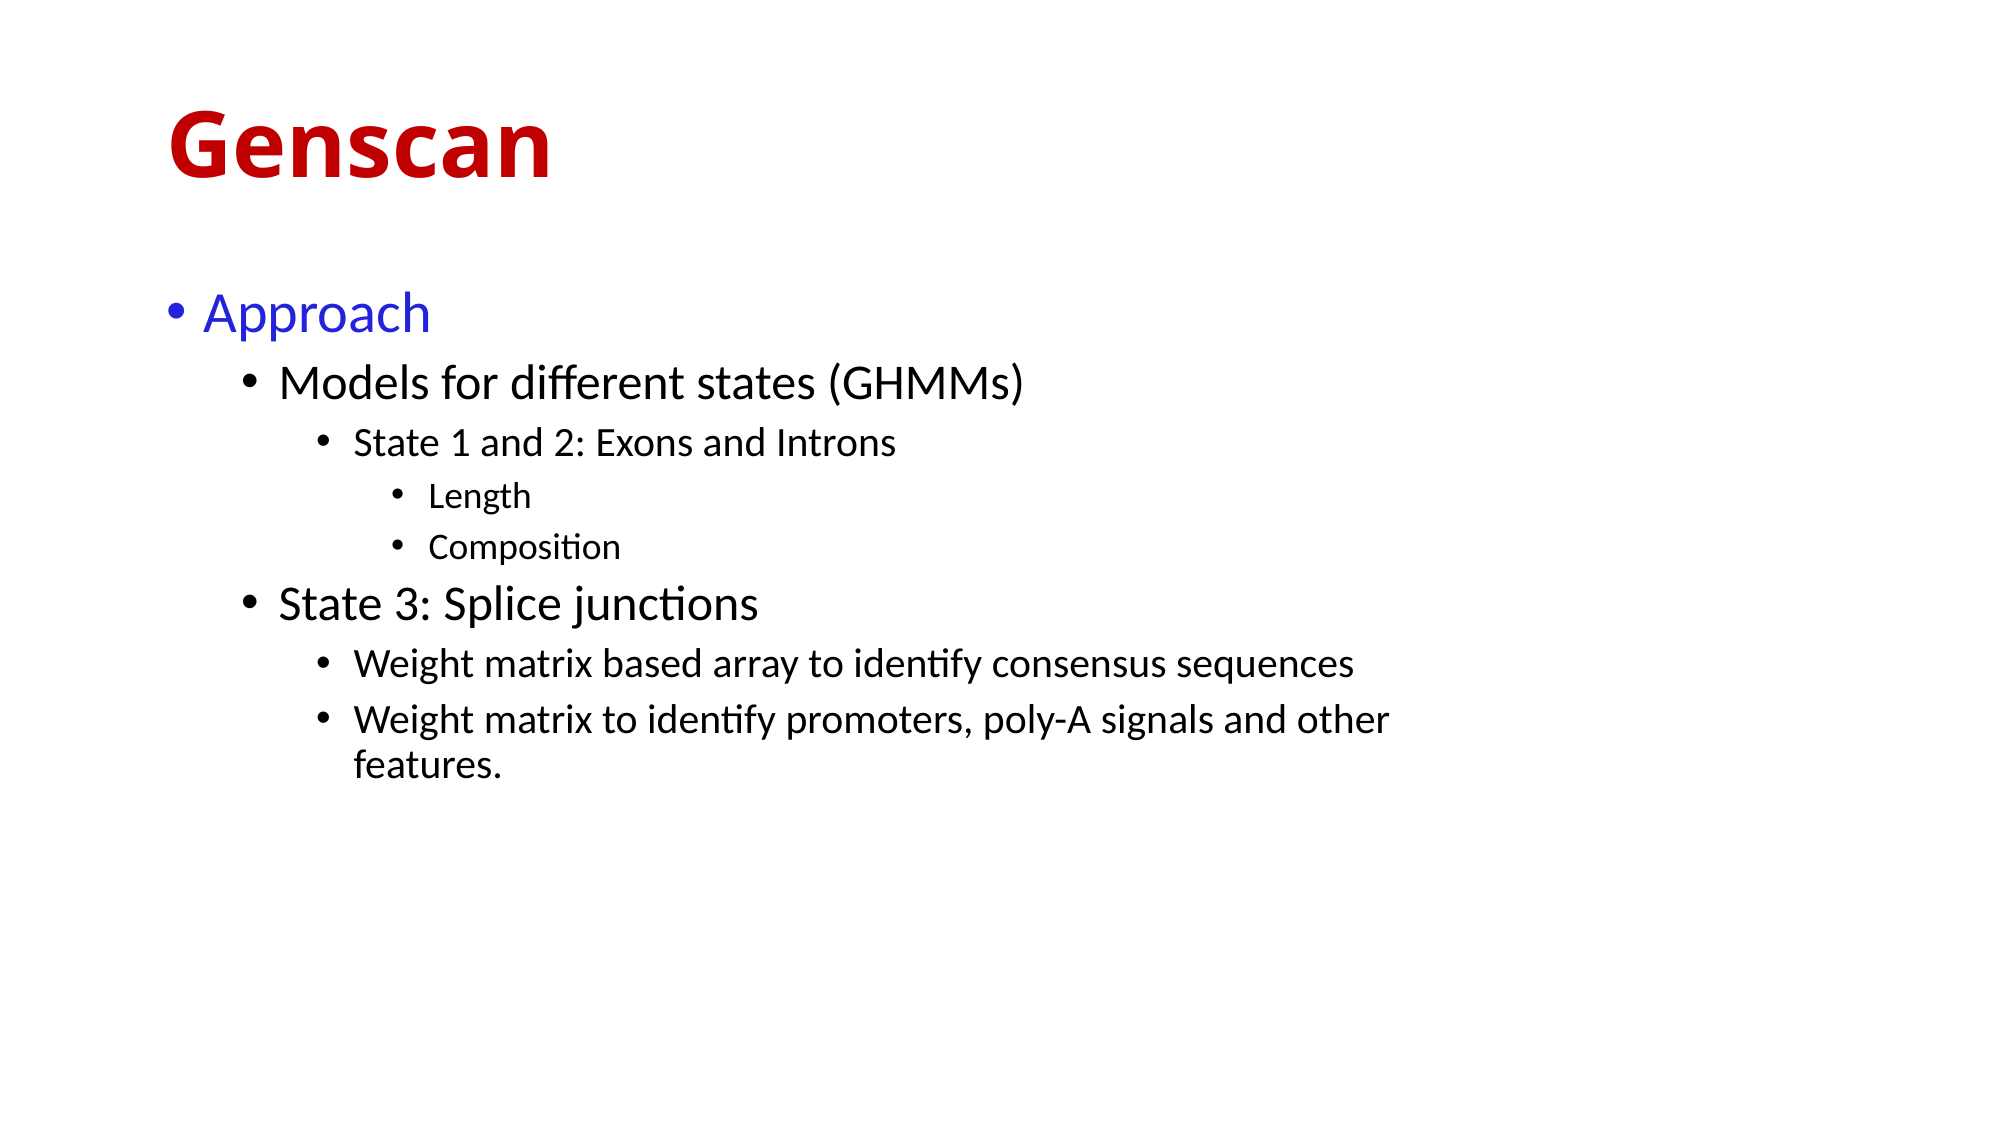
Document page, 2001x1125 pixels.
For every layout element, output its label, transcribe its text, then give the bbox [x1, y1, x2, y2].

list Approach Models for different states (GHMMs) State 1 and 2: Exons and Introns Length Composition State 3: Splice junctions Weight matrix based array to identify consensus sequences Weight matrix to identify promoters, poly-A signals and other features. [151, 270, 1432, 980]
title Genscan [151, 51, 1432, 240]
